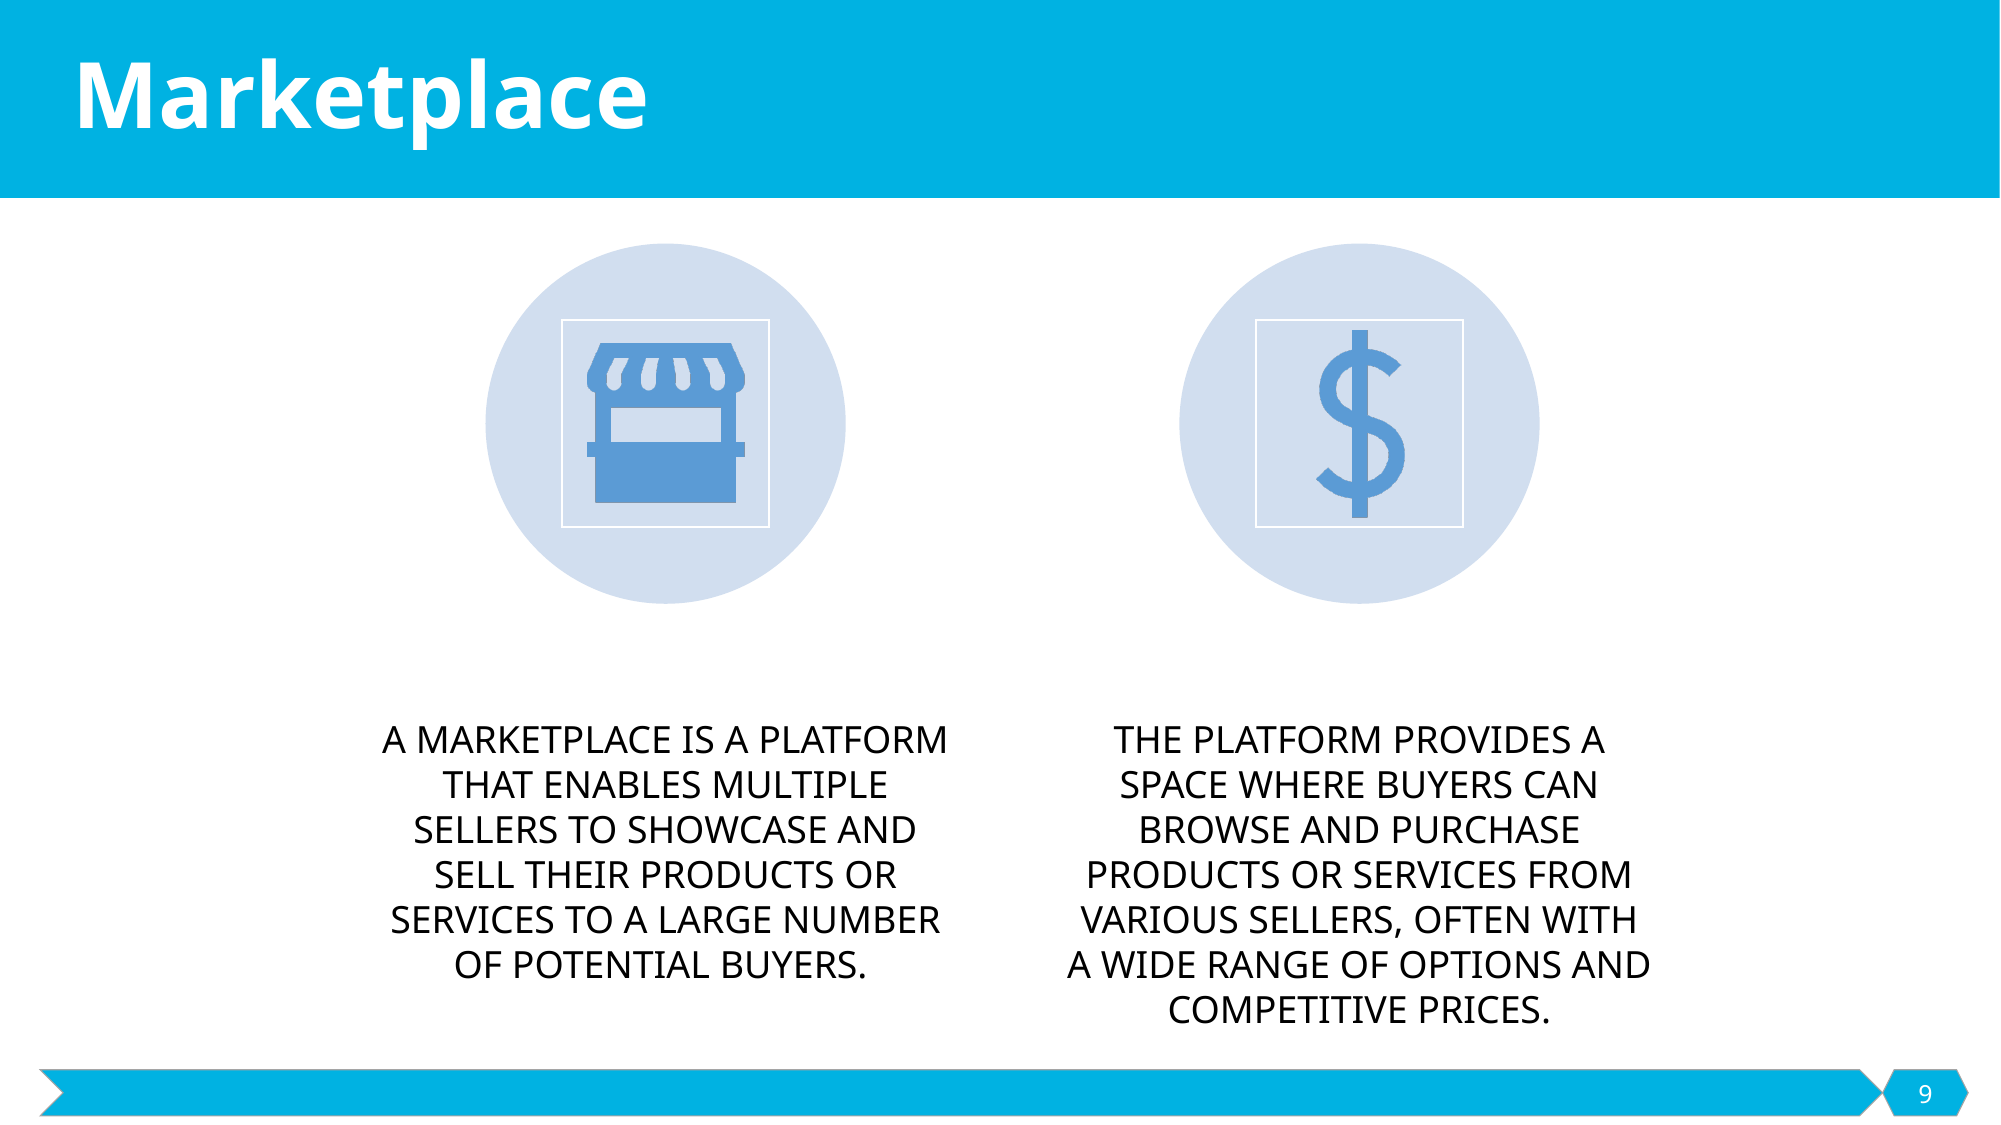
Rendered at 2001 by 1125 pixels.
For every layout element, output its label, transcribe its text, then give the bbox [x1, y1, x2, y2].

title Marketplace [56, 0, 1969, 199]
slide_number 9 [1882, 1065, 1969, 1125]
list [56, 230, 1969, 1010]
